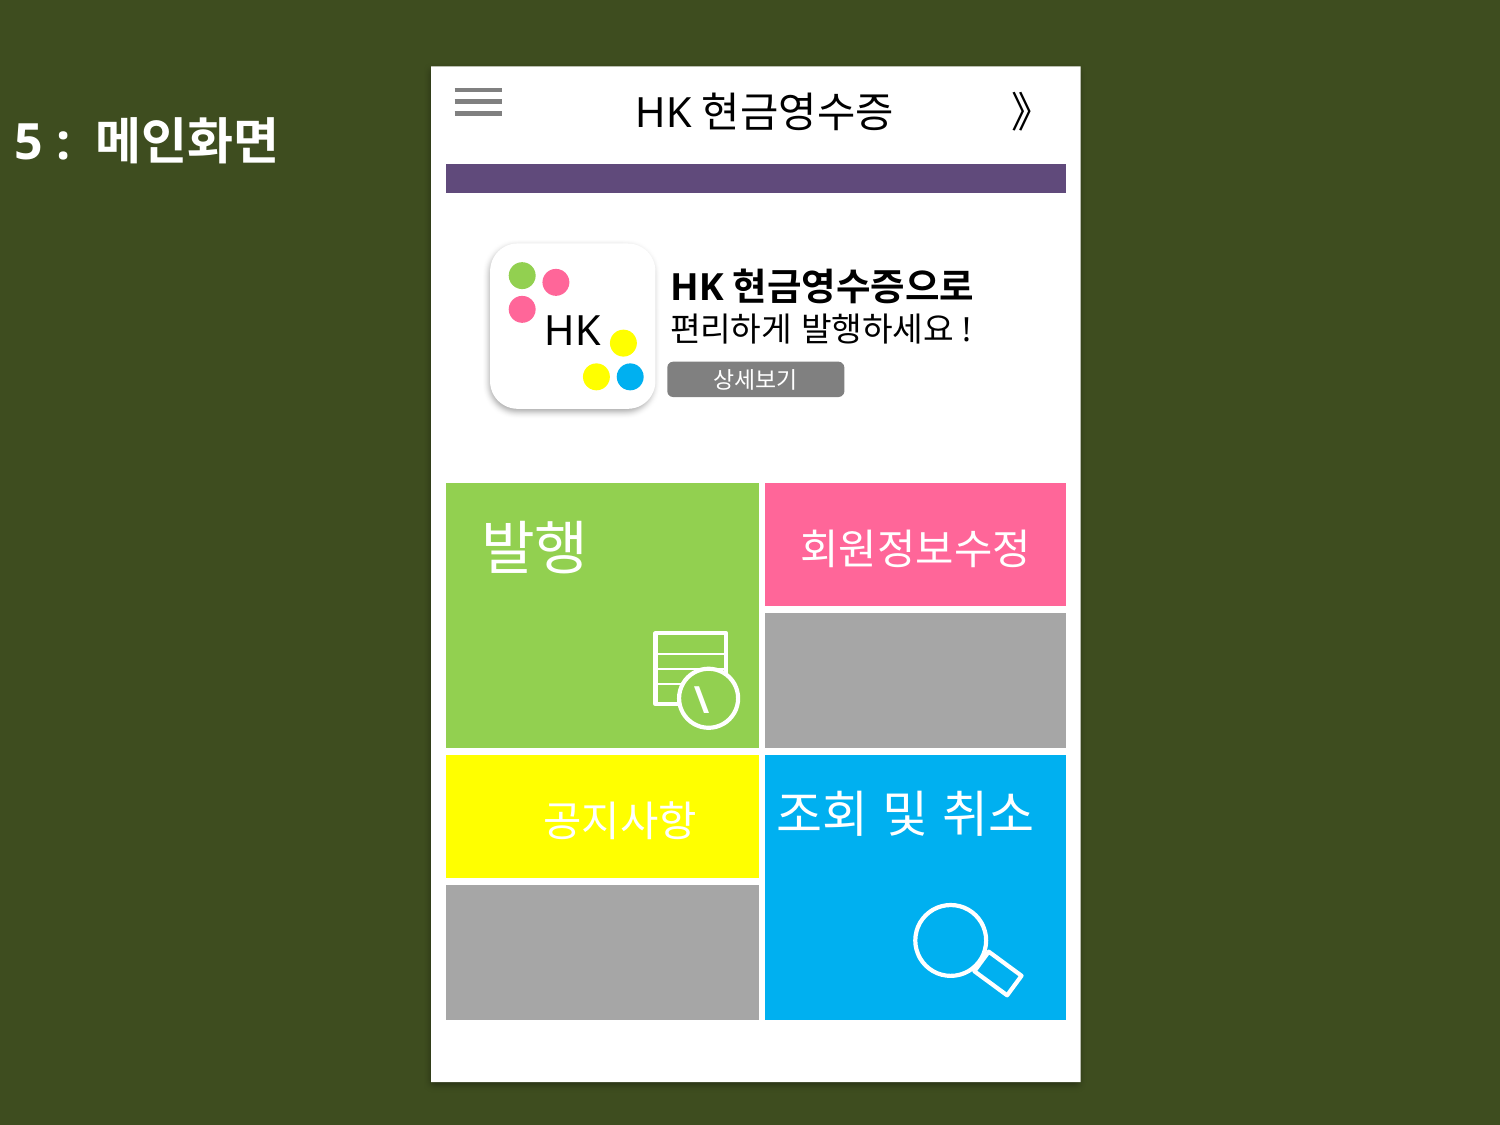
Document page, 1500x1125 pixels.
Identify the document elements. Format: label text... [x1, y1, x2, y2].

text_box 5 : 메인화면 [0, 101, 424, 177]
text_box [430, 66, 1105, 1083]
